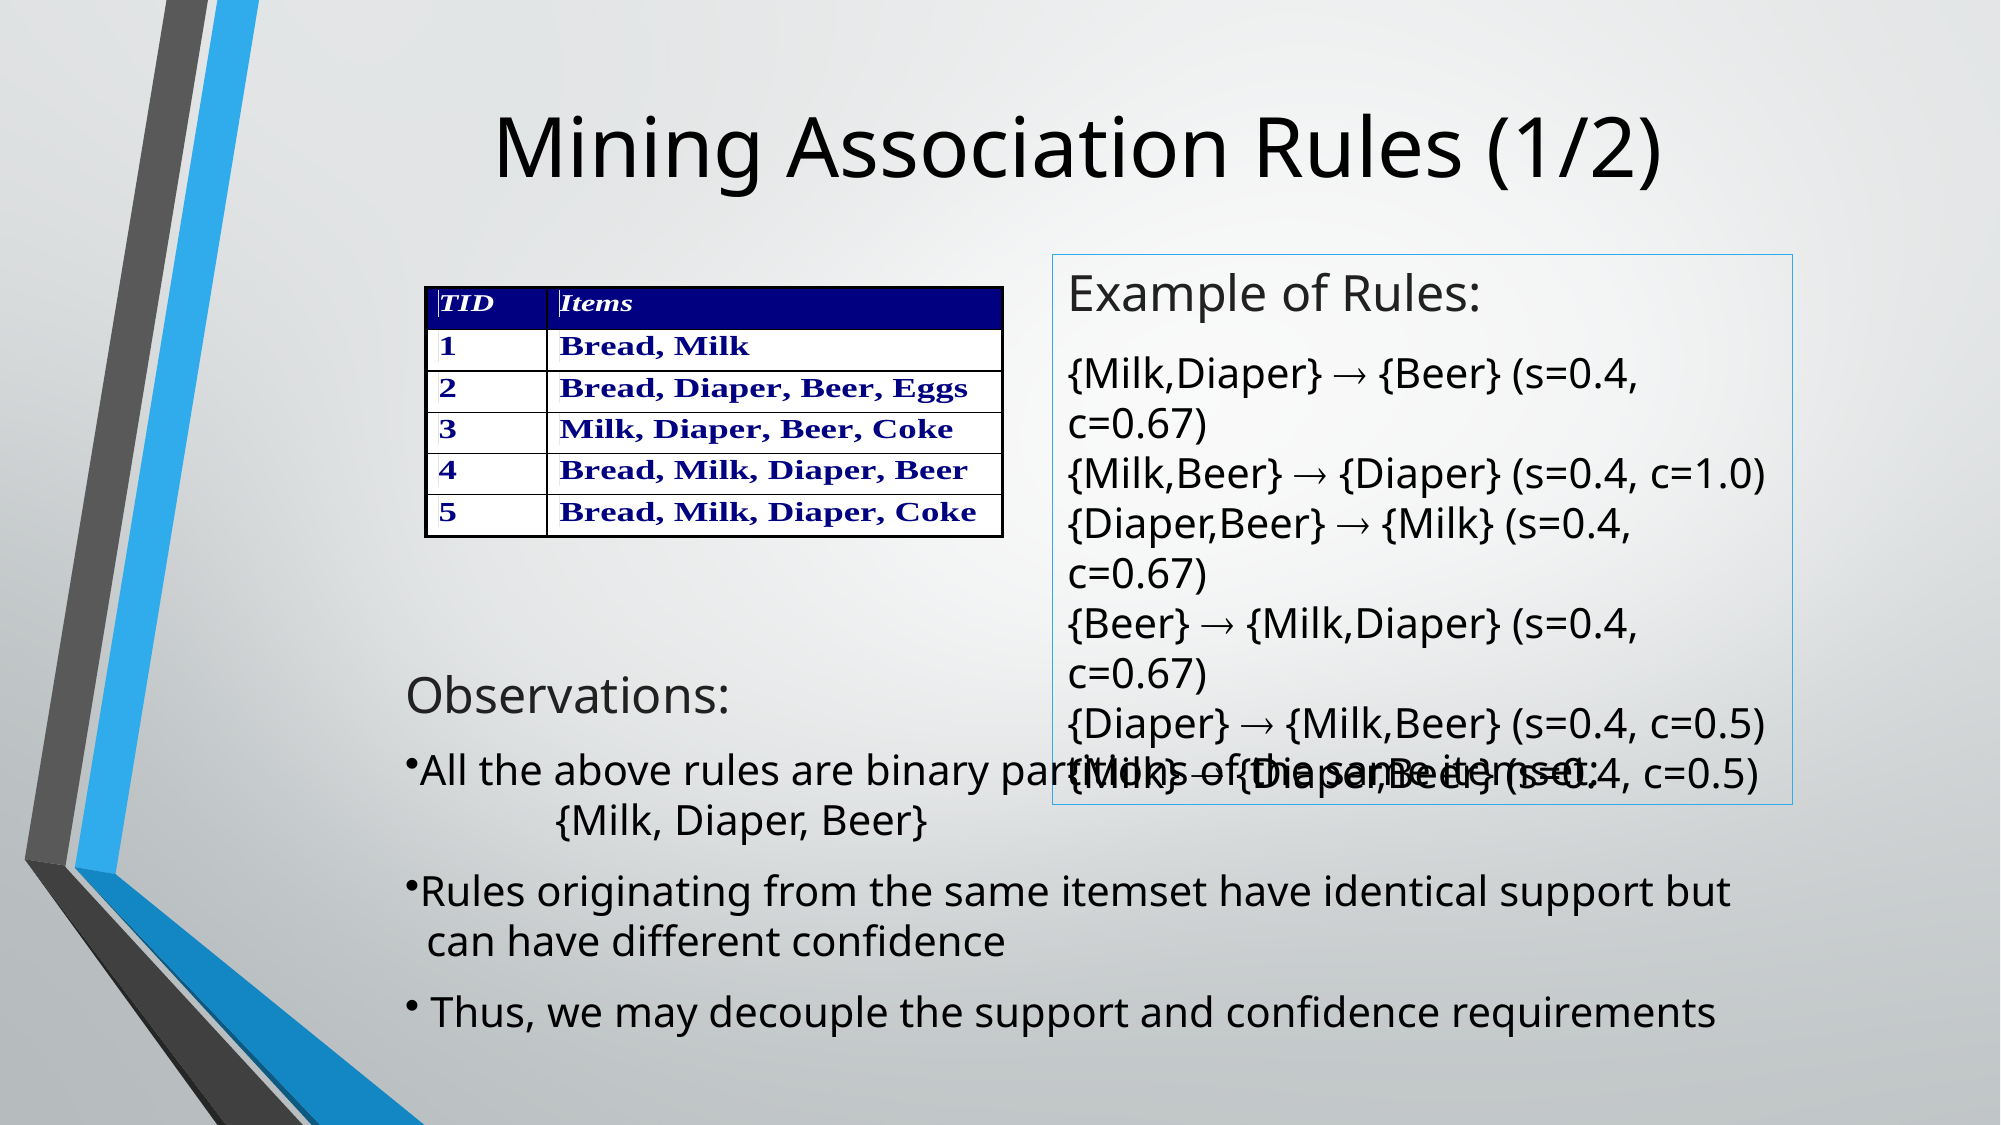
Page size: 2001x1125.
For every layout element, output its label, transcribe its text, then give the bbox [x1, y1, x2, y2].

text_box Observations: All the above rules are binary partitions of the same itemset: {Milk, Diaper, Beer} Rules originating from the same itemset have identical support but can have different confidence Thus, we may decouple the support and confidence requirements [390, 655, 1817, 1044]
title Mining Association Rules (1/2) [256, 0, 1900, 288]
text_box Example of Rules: {Milk,Diaper}  {Beer} (s=0.4, c=0.67) {Milk,Beer}  {Diaper} (s=0.4, c=1.0) {Diaper,Beer}  {Milk} (s=0.4, c=0.67) {Beer}  {Milk,Diaper} (s=0.4, c=0.67) {Diaper}  {Milk,Beer} (s=0.4, c=0.5) {Milk}  {Diaper,Beer} (s=0.4, c=0.5) [1052, 254, 1793, 655]
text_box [408, 285, 1018, 561]
